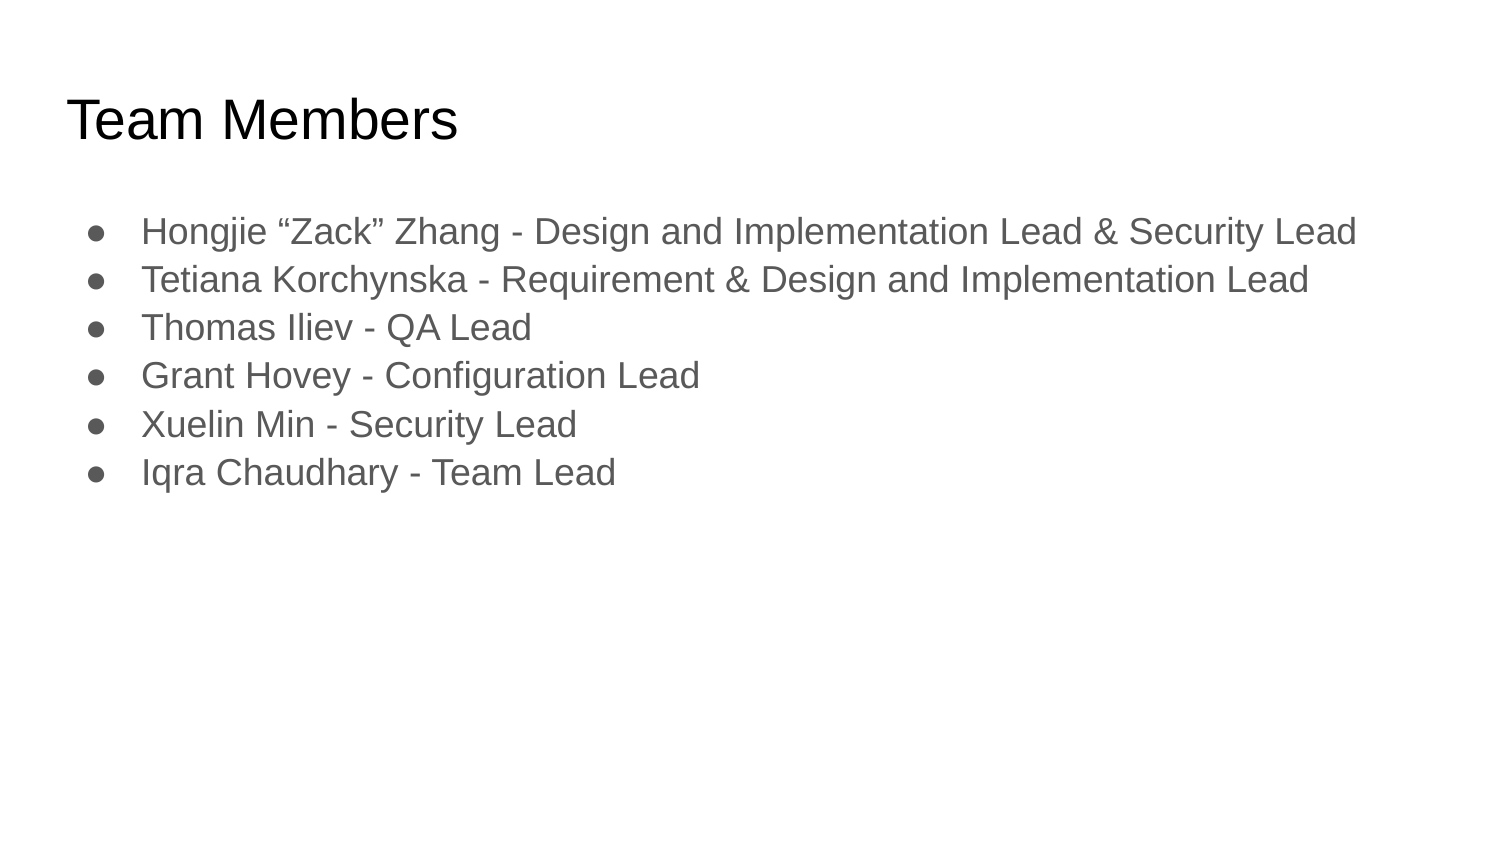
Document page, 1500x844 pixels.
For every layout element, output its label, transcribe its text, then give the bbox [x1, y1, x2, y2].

list Hongjie “Zack” Zhang - Design and Implementation Lead & Security Lead Tetiana Korchynska - Requirement & Design and Implementation Lead Thomas Iliev - QA Lead Grant Hovey - Configuration Lead Xuelin Min - Security Lead Iqra Chaudhary - Team Lead [51, 189, 1449, 750]
title Team Members [51, 72, 1449, 167]
